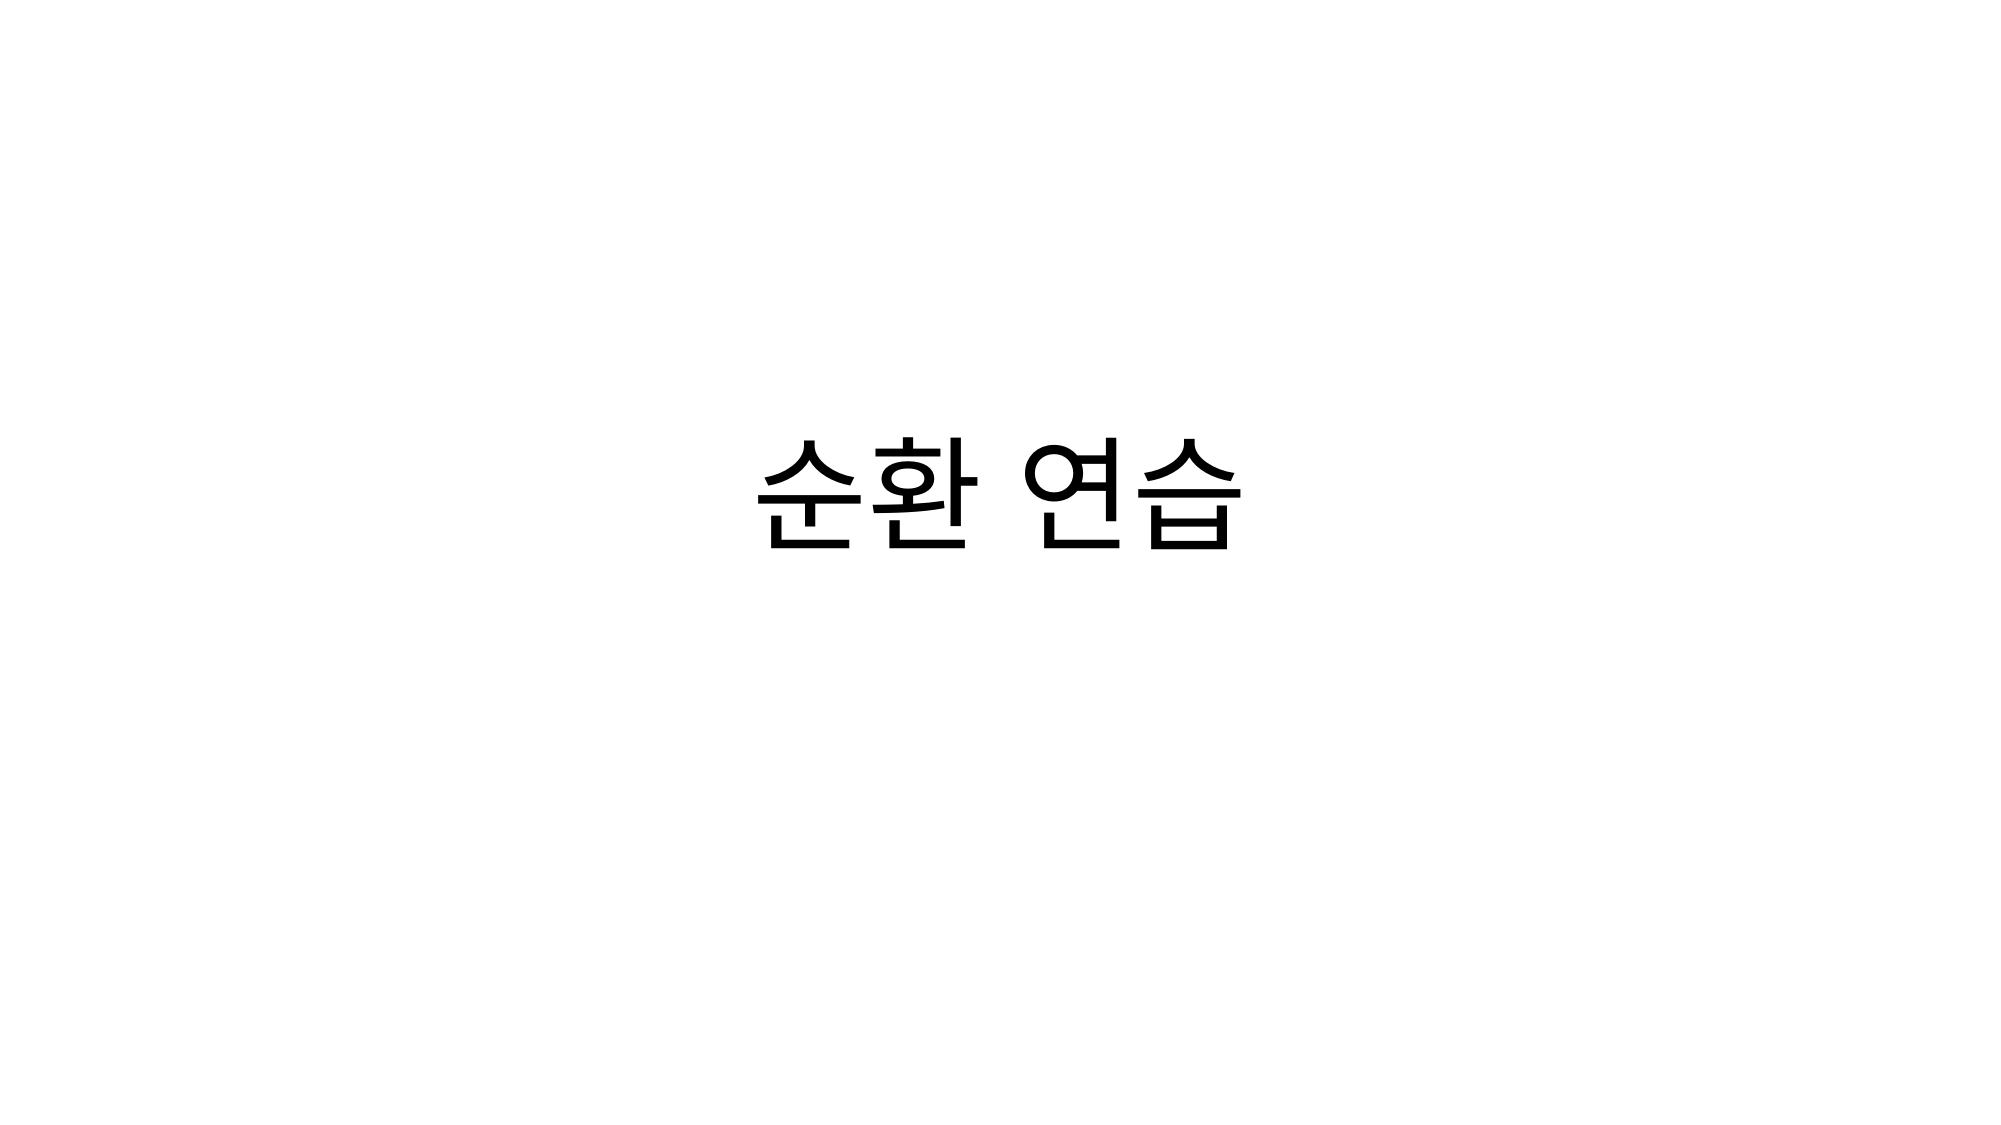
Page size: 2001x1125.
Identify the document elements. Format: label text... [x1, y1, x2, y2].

title 순환 연습 [249, 184, 1750, 576]
